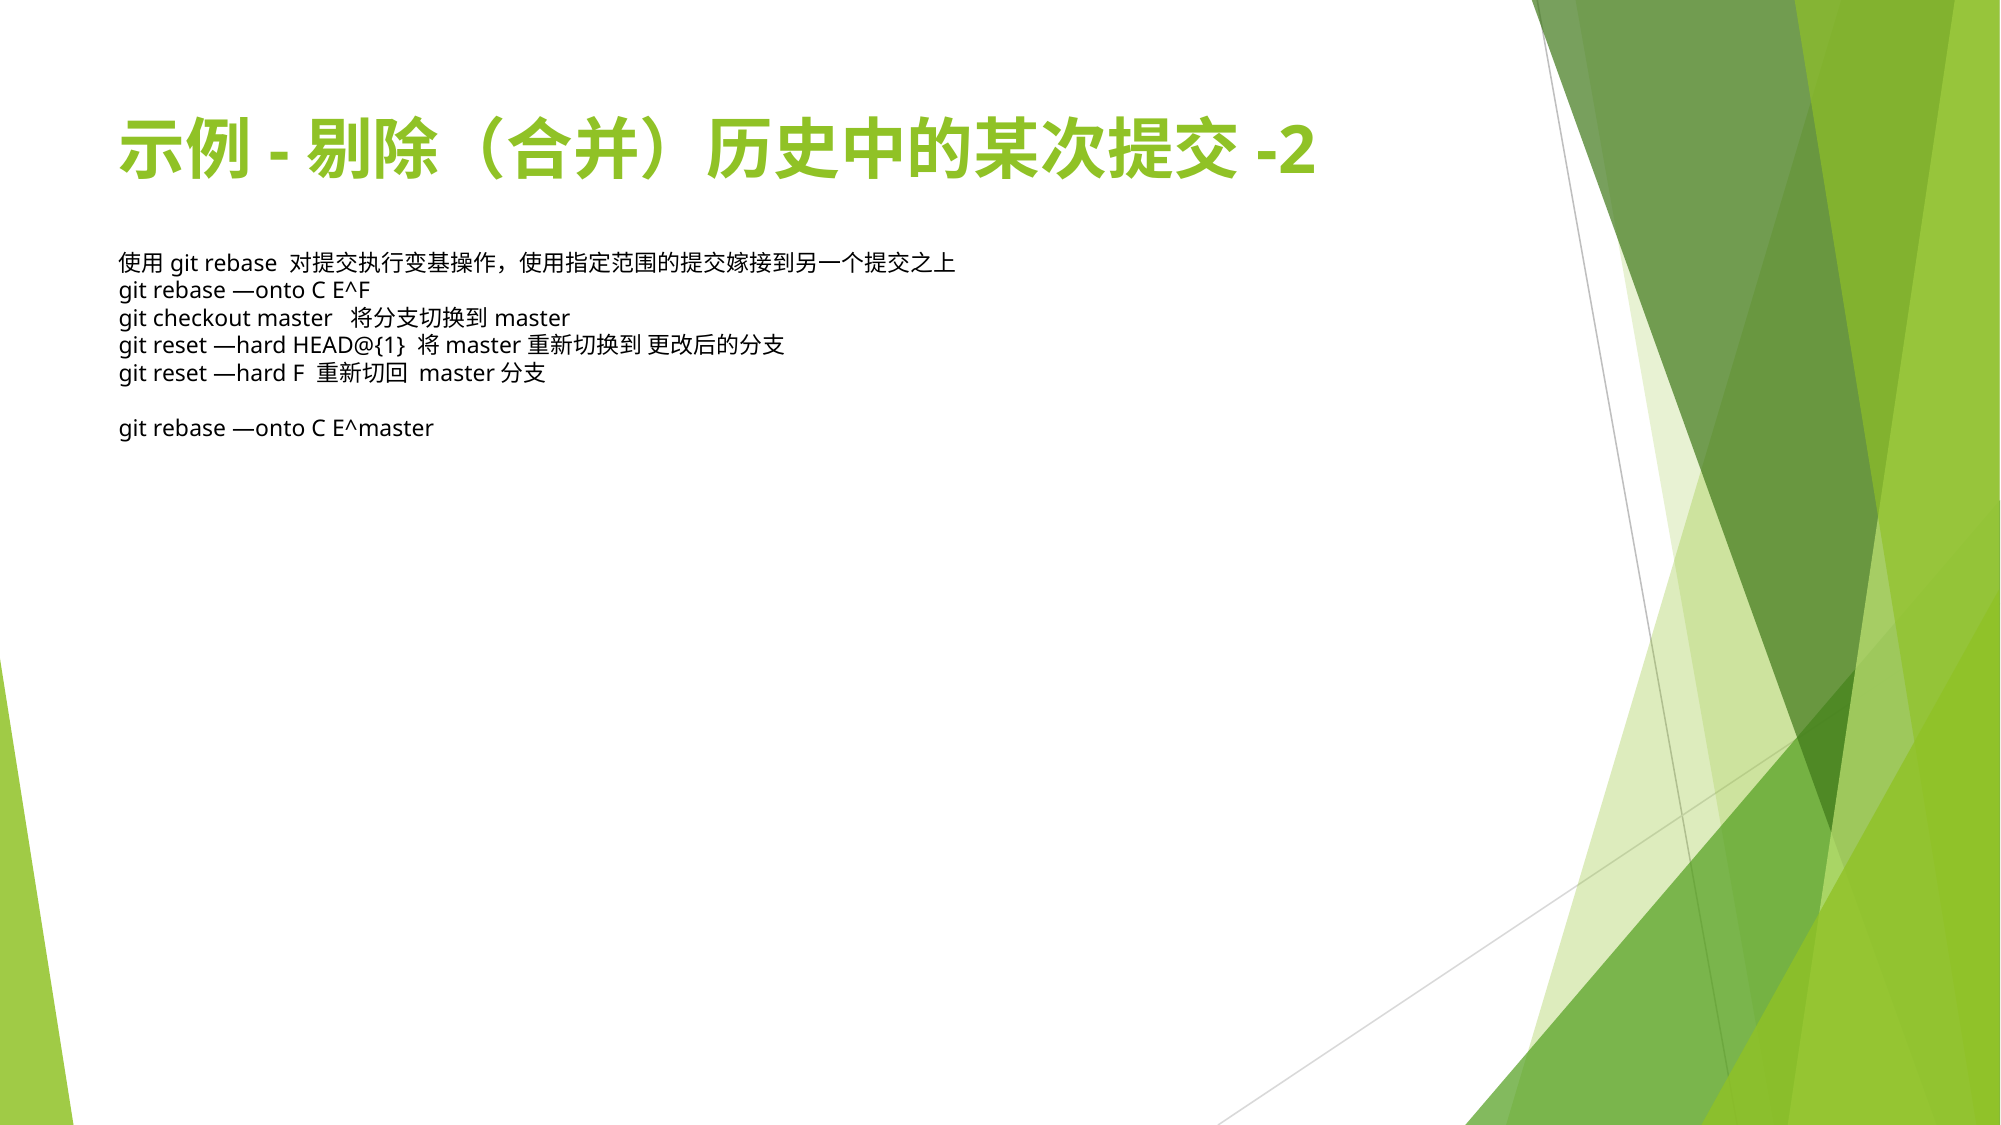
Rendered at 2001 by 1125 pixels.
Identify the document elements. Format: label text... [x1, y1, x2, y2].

list 使用git rebase 对提交执行变基操作，使用指定范围的提交嫁接到另一个提交之上 git rebase —onto C E^F git checkout master 将分支切换到master git reset —hard HEAD@{1} 将master重新切换到 更改后的分支 git reset —hard F 重新切回 master分支 git rebase —onto C E^master [110, 240, 1522, 992]
title 示例-剔除（合并）历史中的某次提交-2 [110, 99, 1522, 219]
